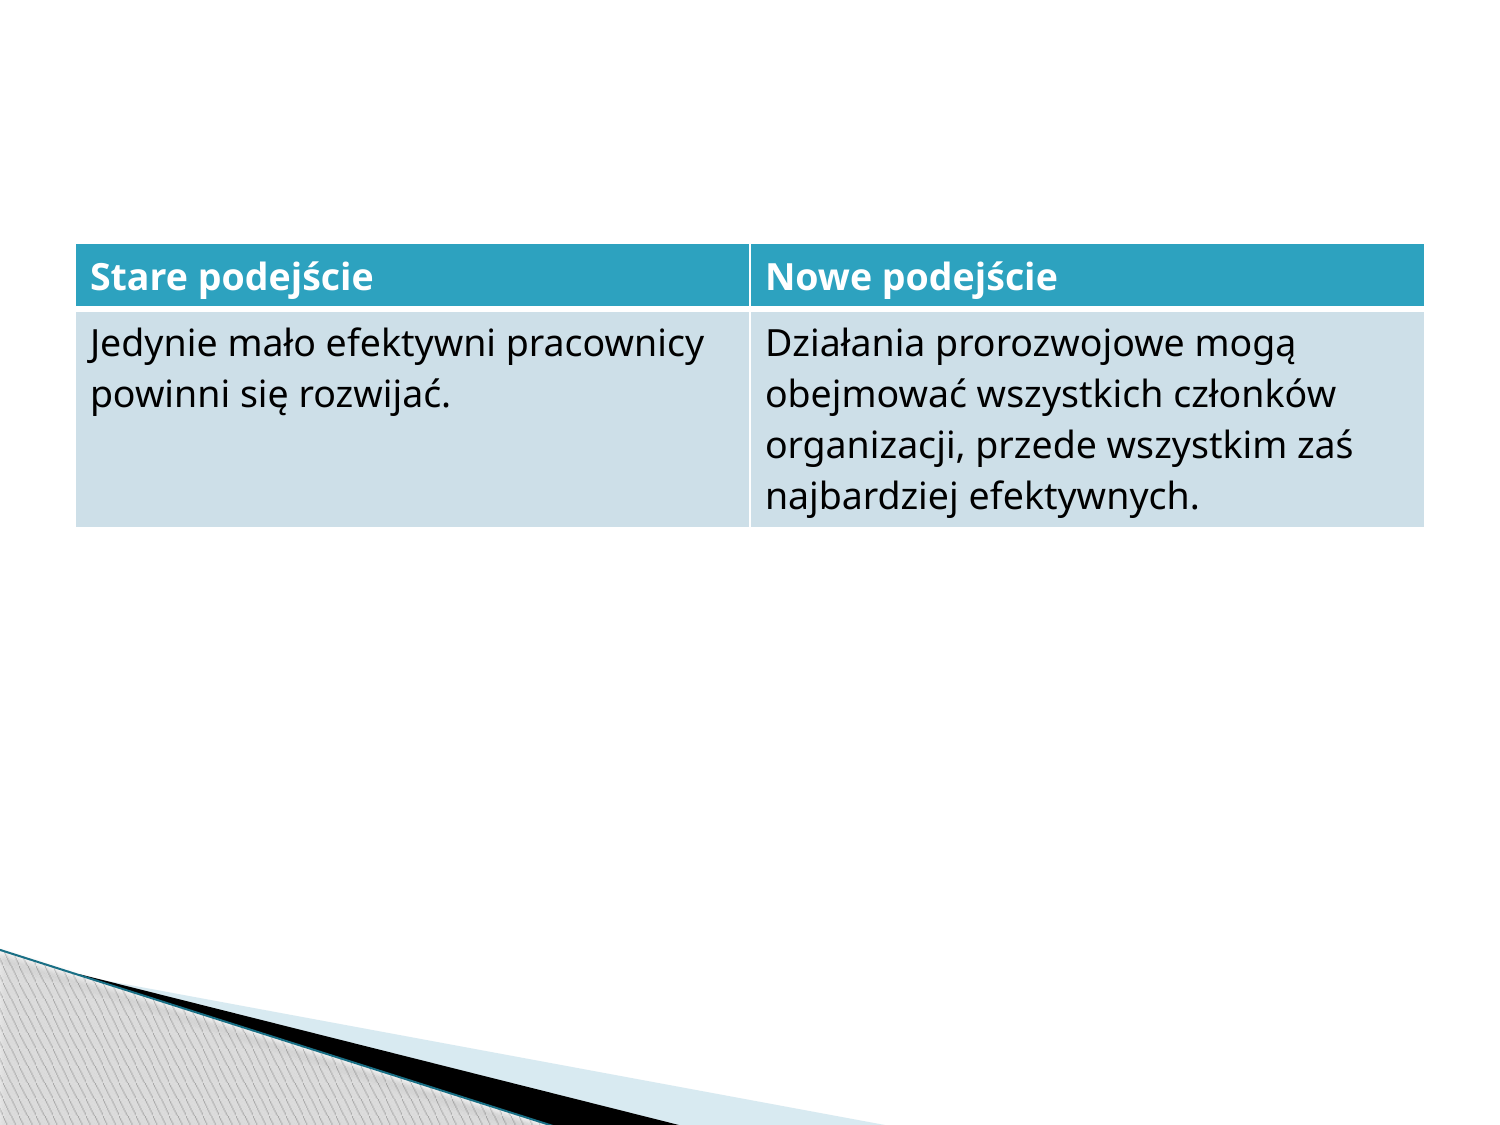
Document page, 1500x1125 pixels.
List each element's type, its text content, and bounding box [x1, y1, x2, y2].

table_header Stare podejście [76, 244, 749, 306]
table_header Nowe podejście [751, 244, 1424, 306]
table_cell Działania prorozwojowe mogą obejmować wszystkich członków organizacji, przede wszystkim zaś najbardziej efektywnych. [751, 312, 1424, 527]
table_cell Jedynie mało efektywni pracownicy powinni się rozwijać. [76, 312, 749, 527]
